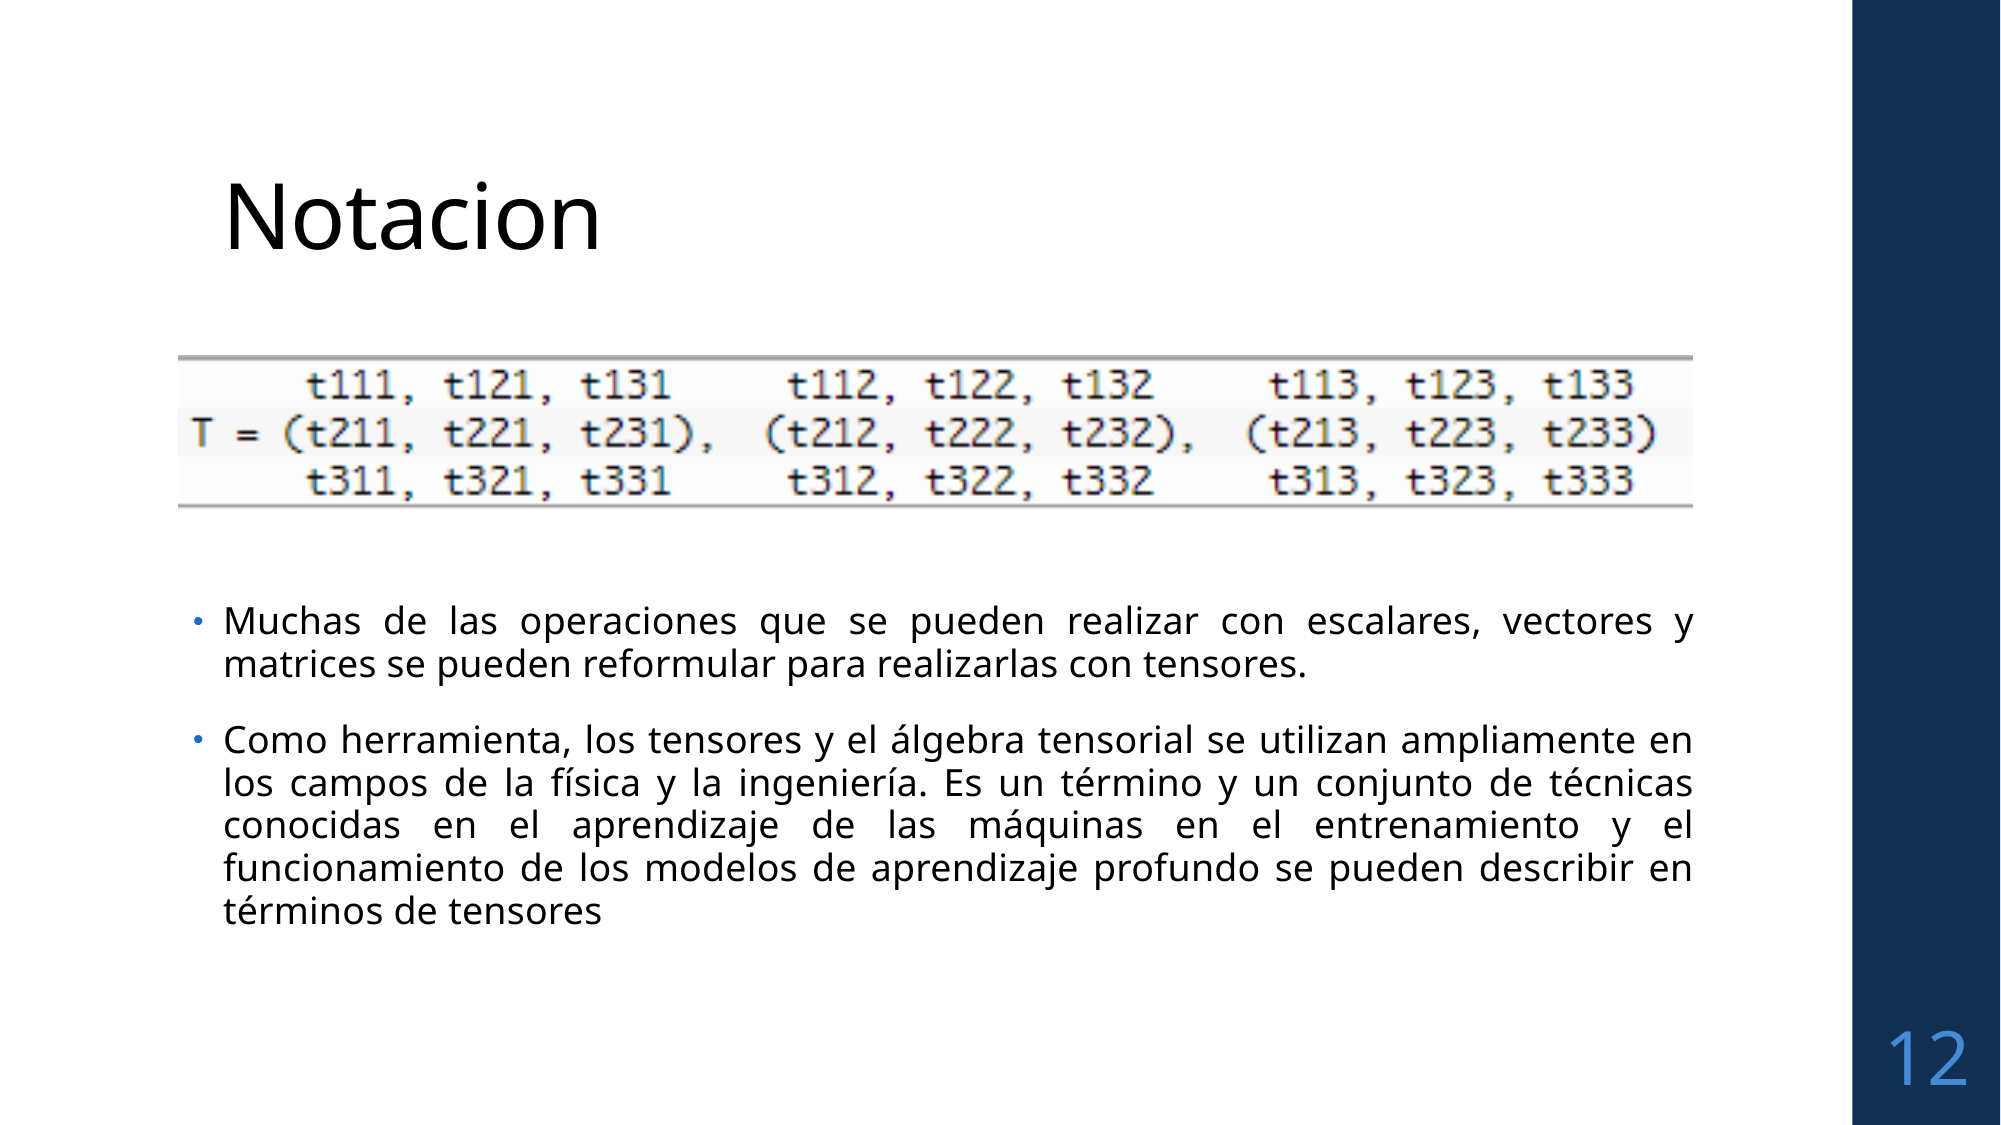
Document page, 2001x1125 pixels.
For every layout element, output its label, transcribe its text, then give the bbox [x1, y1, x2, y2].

list Muchas de las operaciones que se pueden realizar con escalares, vectores y matrices se pueden reformular para realizarlas con tensores. Como herramienta, los tensores y el álgebra tensorial se utilizan ampliamente en los campos de la física y la ingeniería. Es un término y un conjunto de técnicas conocidas en el aprendizaje de las máquinas en el entrenamiento y el funcionamiento de los modelos de aprendizaje profundo se pueden describir en términos de tensores [178, 593, 1712, 925]
title Notacion [206, 60, 1797, 278]
picture [177, 355, 1693, 515]
slide_number 12 [1852, 1012, 2000, 1110]
